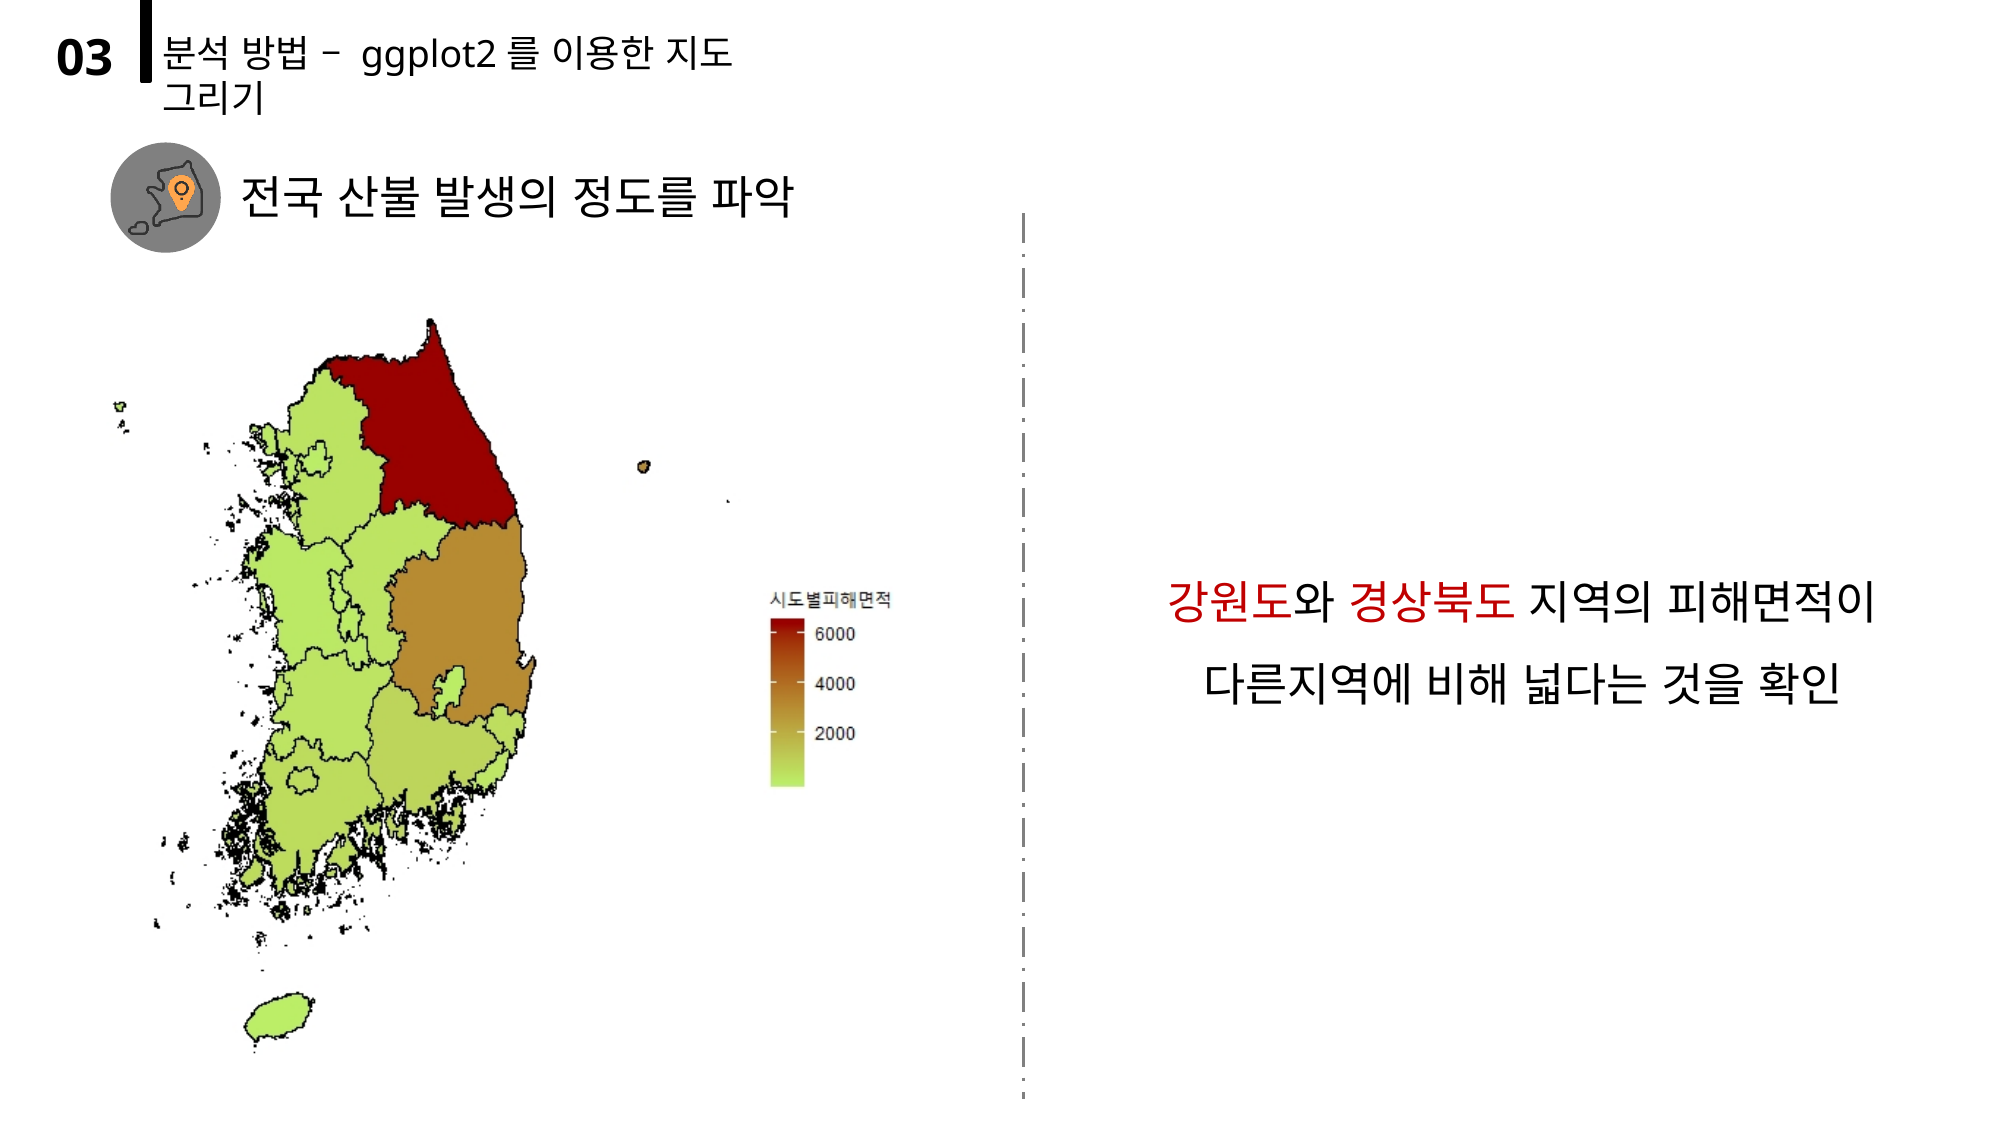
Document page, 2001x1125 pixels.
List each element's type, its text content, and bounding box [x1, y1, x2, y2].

text_box [140, 0, 152, 23]
picture [102, 309, 894, 1063]
text_box 강원도와 경상북도 지역의 피해면적이 다른지역에 비해 넓다는 것을 확인 [1152, 538, 1893, 719]
text_box 분석 방법 – ggplot2를 이용한 지도 그리기 [149, 23, 859, 127]
text_box 03 [19, 18, 150, 92]
text_box 전국 산불 발생의 정도를 파악 [225, 161, 811, 231]
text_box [112, 144, 219, 251]
